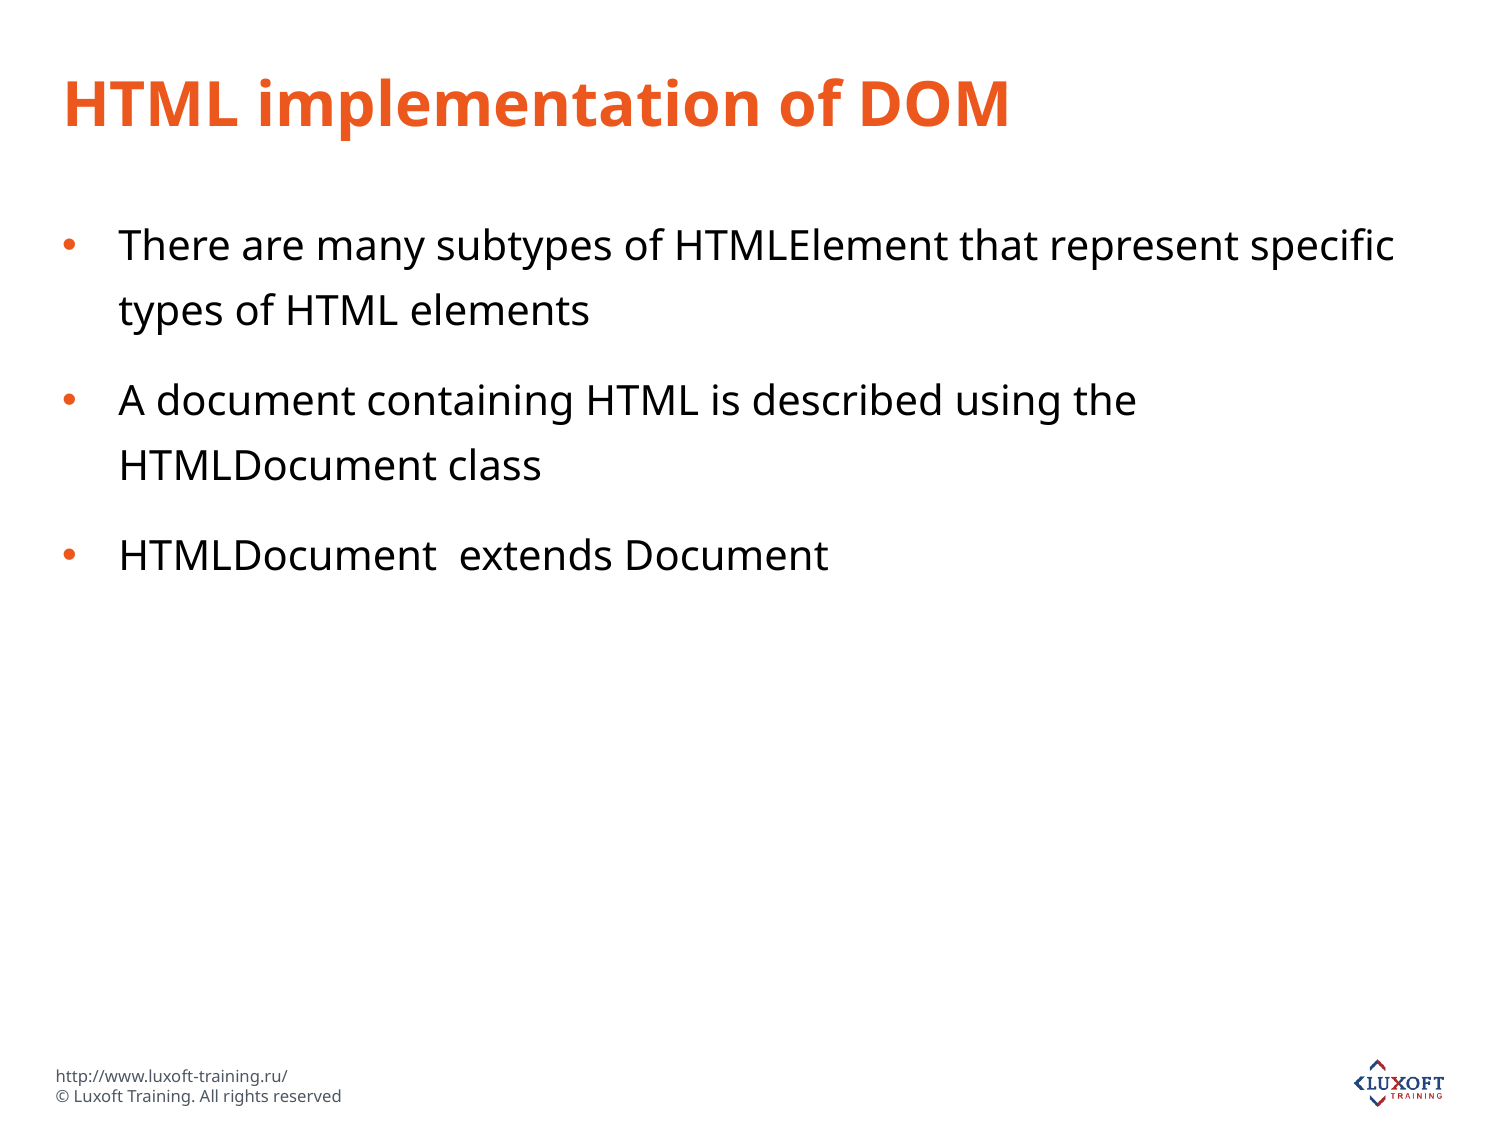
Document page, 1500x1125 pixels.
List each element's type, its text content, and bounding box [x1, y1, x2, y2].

picture [1339, 1059, 1458, 1107]
list There are many subtypes of HTMLElement that represent specific types of HTML elements A document containing HTML is described using the HTMLDocument class HTMLDocument extends Document [47, 196, 1457, 1018]
title HTML implementation of DOM [47, 59, 1457, 143]
